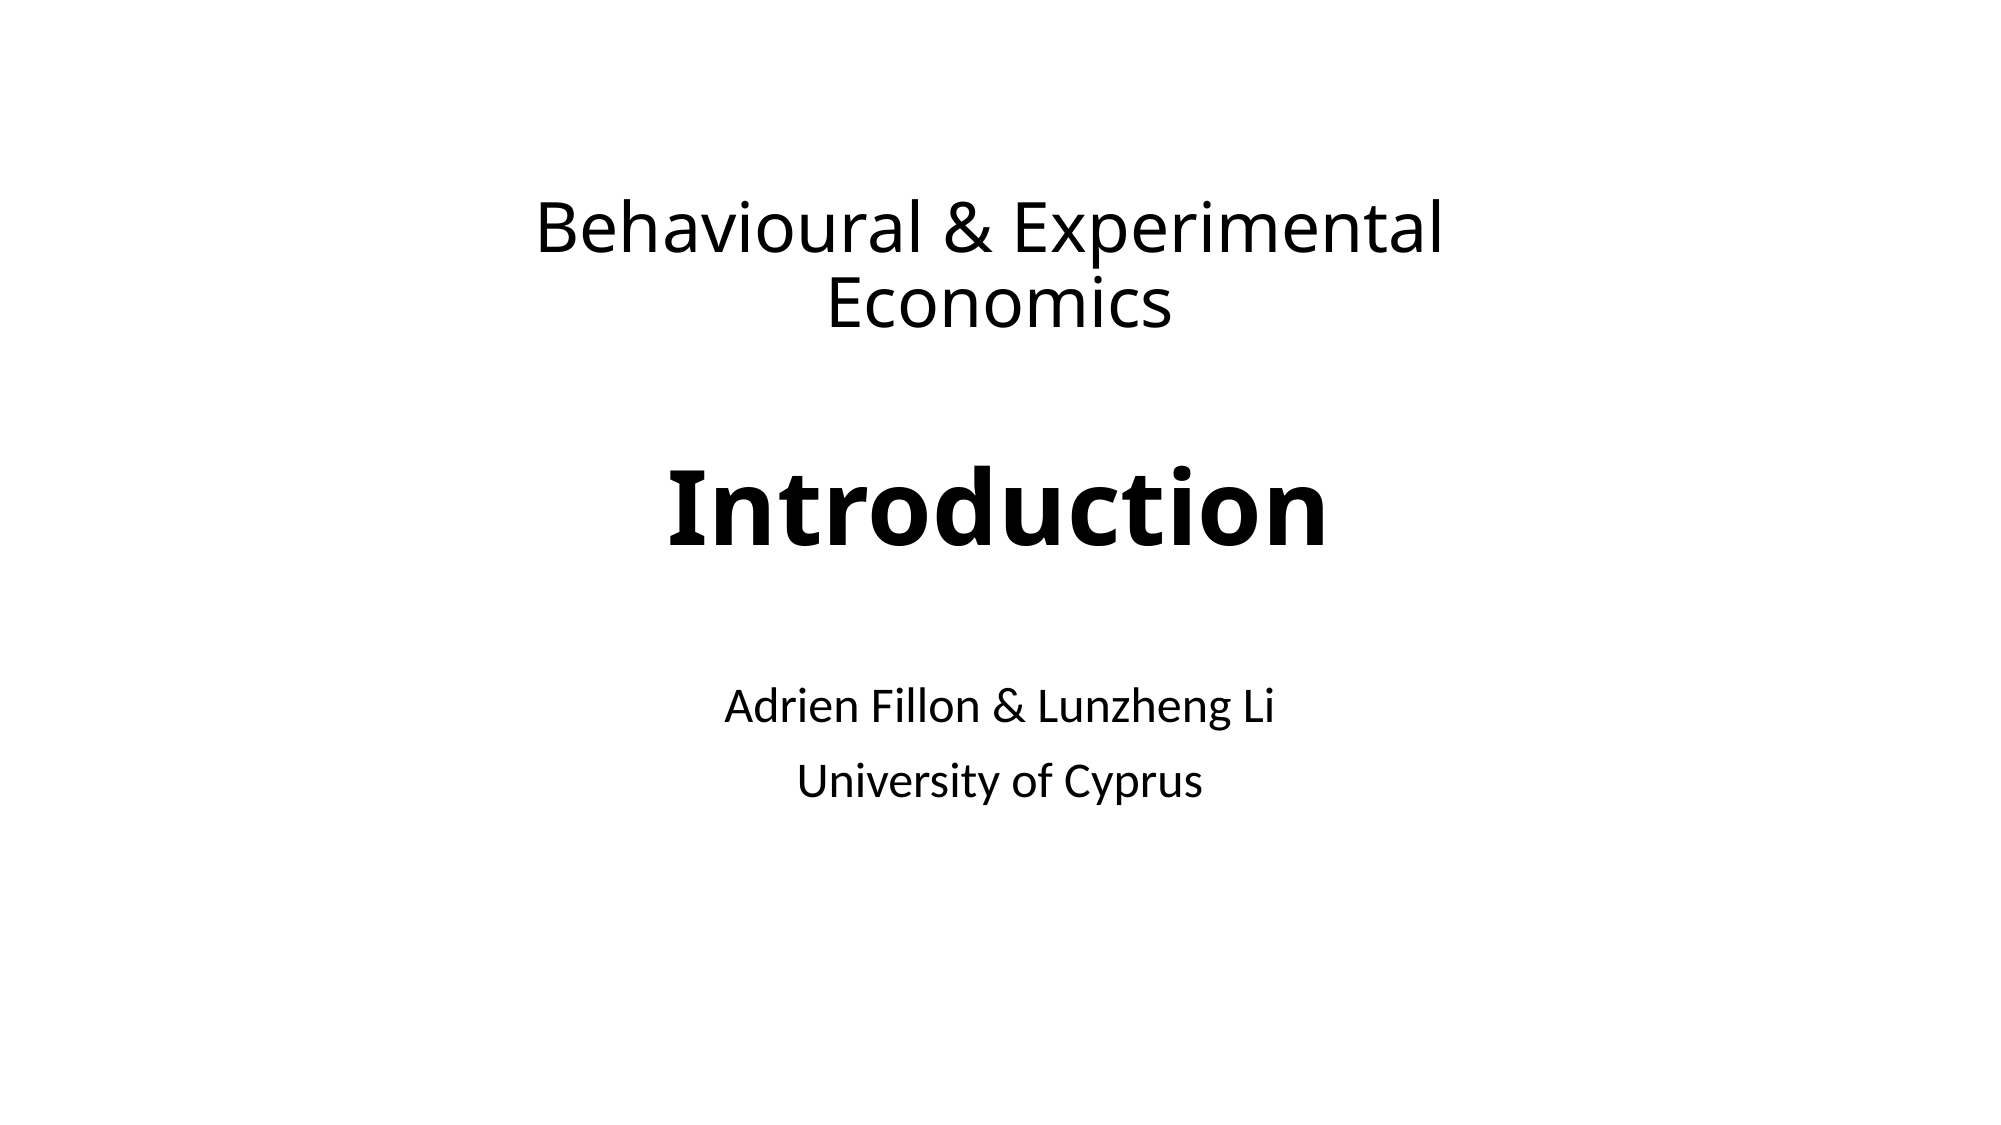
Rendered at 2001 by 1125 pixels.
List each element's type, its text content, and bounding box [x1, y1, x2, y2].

title Behavioural & Experimental Economics Introduction [249, 184, 1750, 576]
subtitle Adrien Fillon & Lunzheng Li University of Cyprus [249, 590, 1750, 863]
